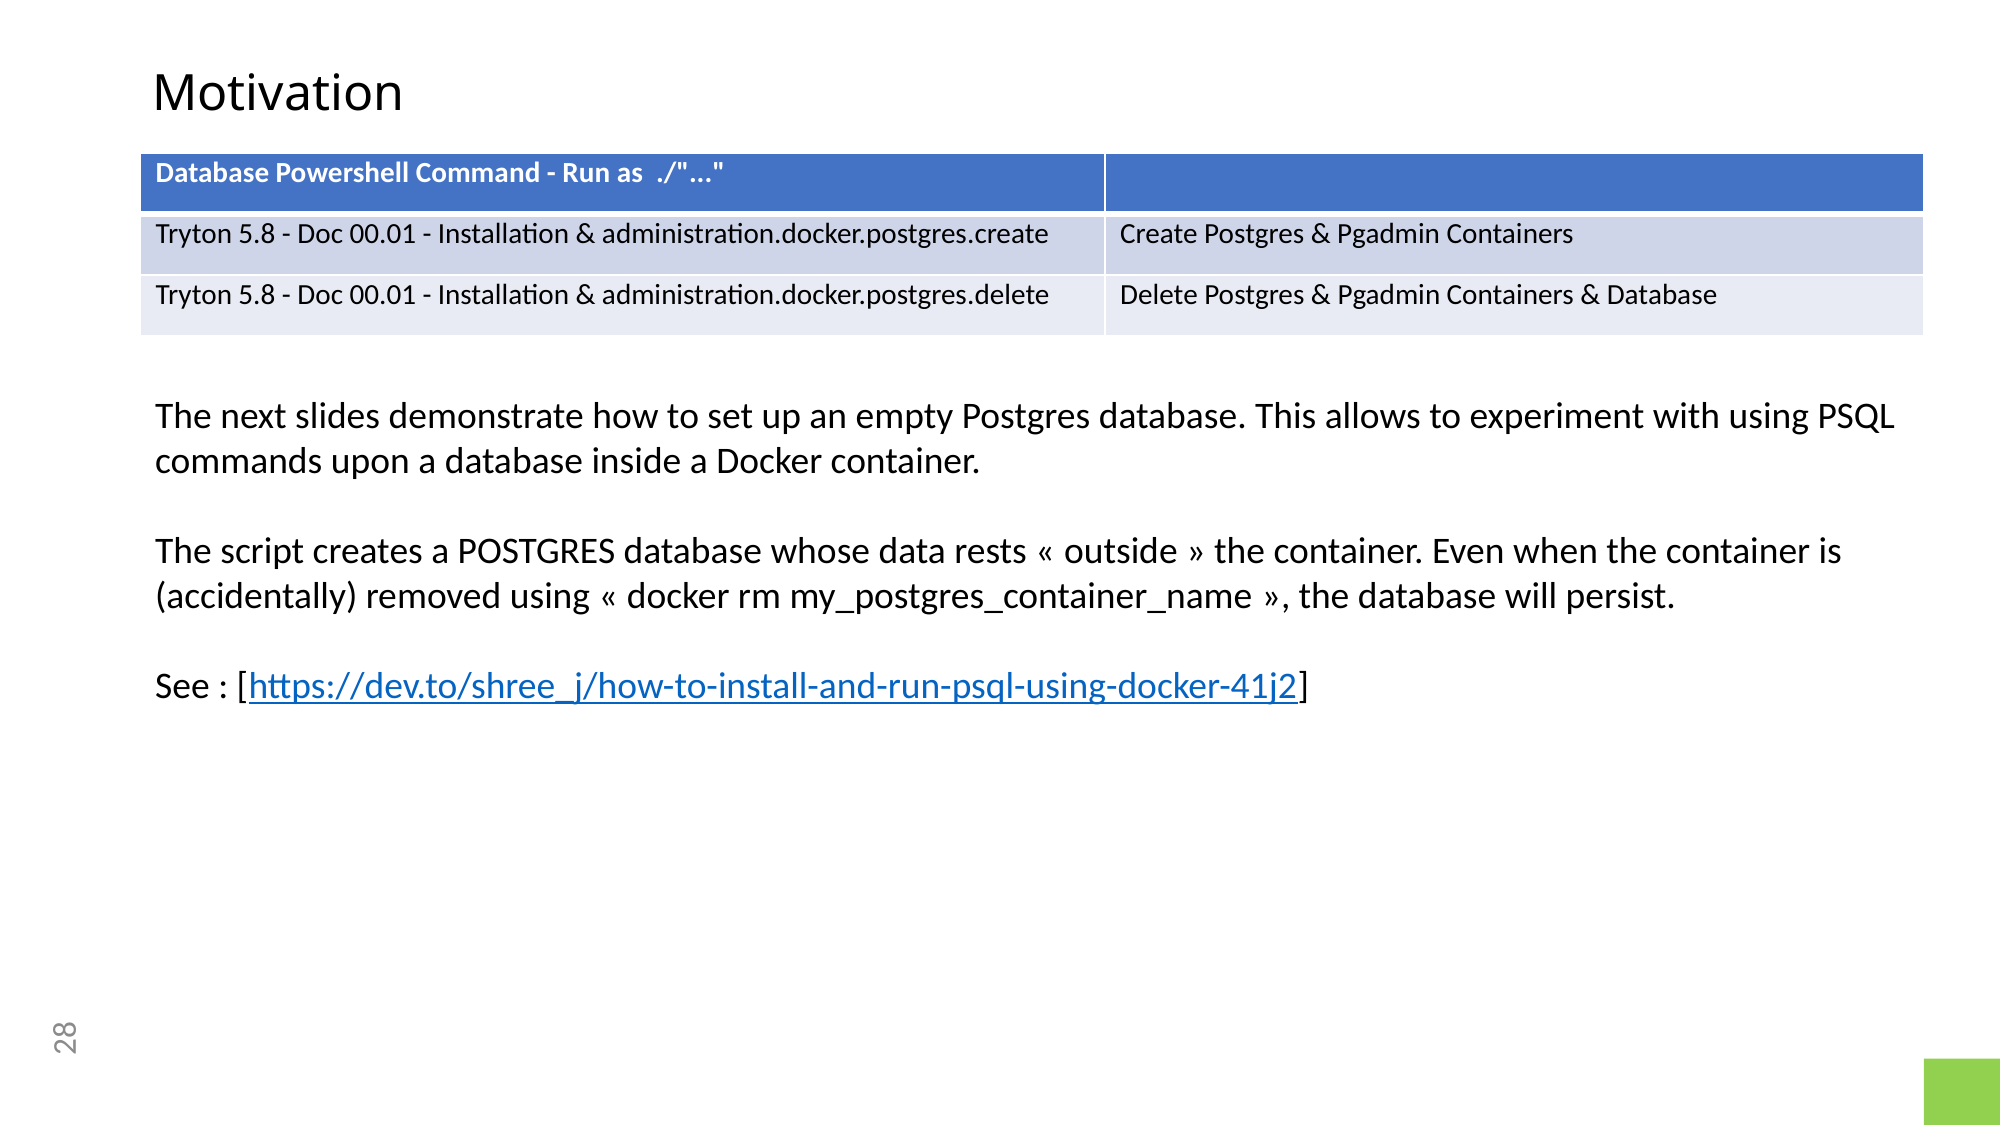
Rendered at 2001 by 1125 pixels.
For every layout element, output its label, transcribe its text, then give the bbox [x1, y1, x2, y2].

slide_number 28 [32, 969, 93, 1108]
table_header [1106, 154, 1923, 211]
text_box The next slides demonstrate how to set up an empty Postgres database. This allows to experiment with using PSQL commands upon a database inside a Docker container. The script creates a POSTGRES database whose data rests « outside » the container. Even when the container is (accidentally) removed using « docker rm my_postgres_container_name », the database will persist. See : [https://dev.to/shree_j/how-to-install-and-run-psql-using-docker-41j2] [140, 384, 1927, 714]
table_cell Create Postgres & Pgadmin Containers [1106, 217, 1923, 274]
table_header Database Powershell Command - Run as ./"..." [141, 154, 1104, 211]
table_cell Delete Postgres & Pgadmin Containers & Database [1106, 276, 1923, 335]
title Motivation [137, 59, 1863, 136]
table_cell Tryton 5.8 - Doc 00.01 - Installation & administration.docker.postgres.delete [141, 276, 1104, 335]
text_box [1923, 1058, 2000, 1125]
table_cell Tryton 5.8 - Doc 00.01 - Installation & administration.docker.postgres.create [141, 217, 1104, 274]
